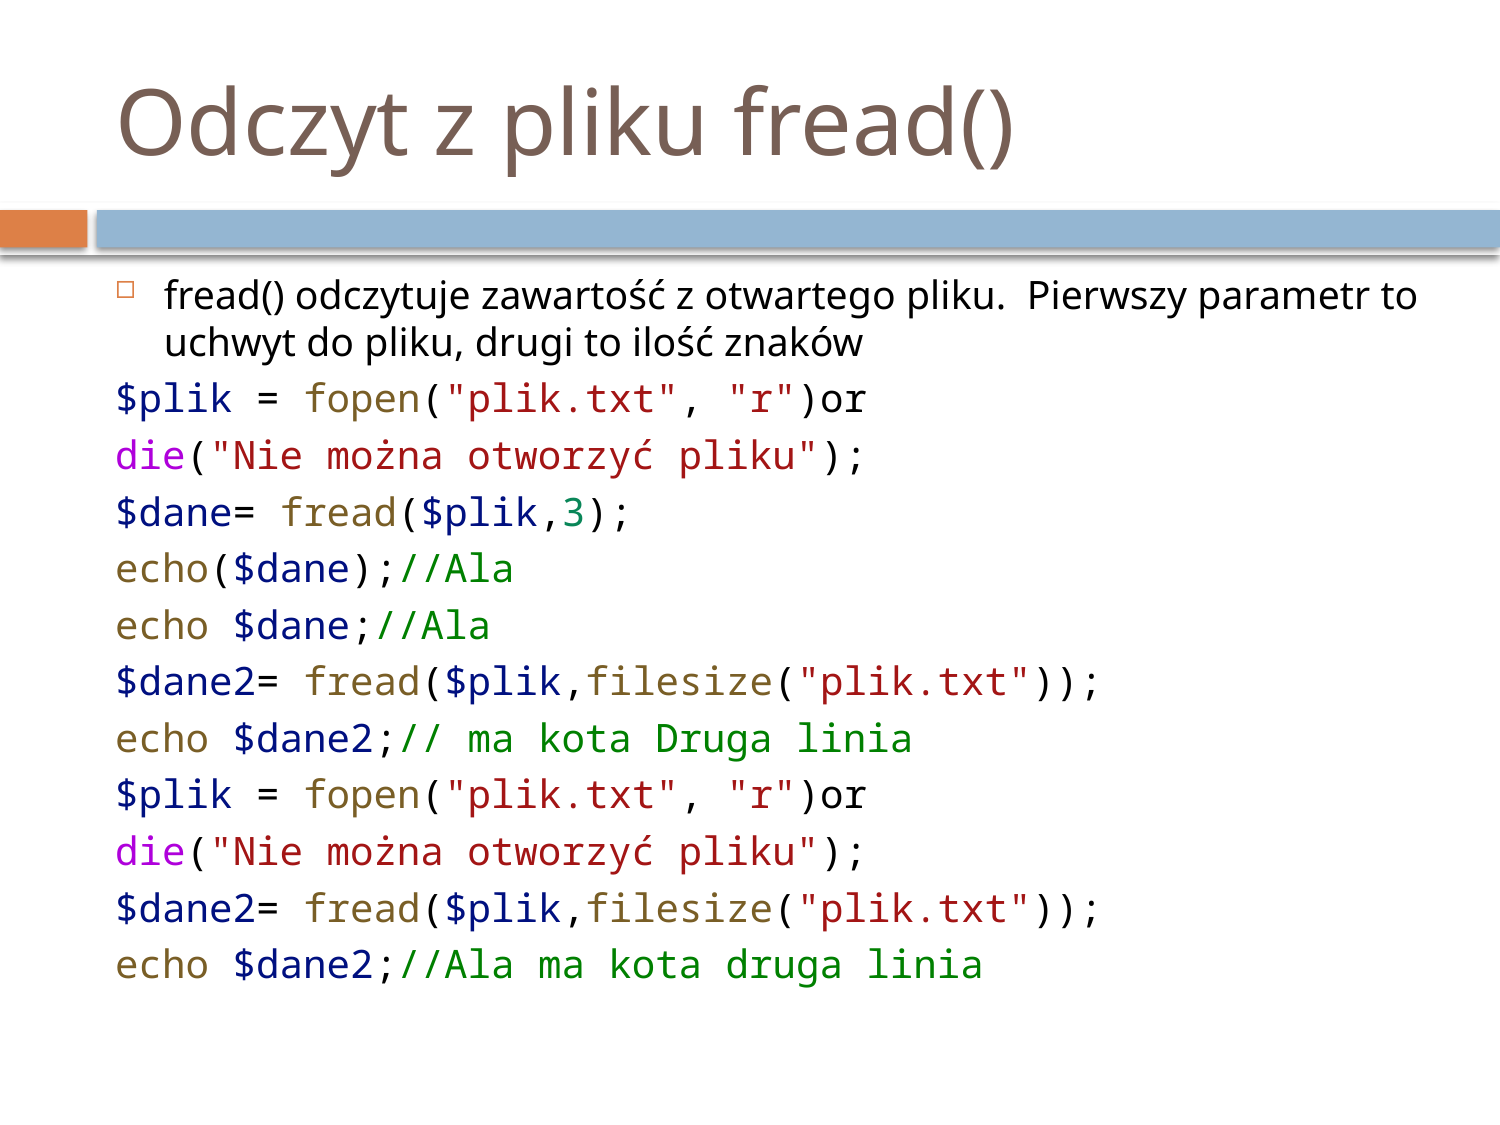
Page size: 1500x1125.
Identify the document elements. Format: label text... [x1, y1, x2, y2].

list fread() odczytuje zawartość z otwartego pliku. Pierwszy parametr to uchwyt do pliku, drugi to ilość znaków $plik = fopen("plik.txt", "r")or die("Nie można otworzyć pliku"); $dane= fread($plik,3); echo($dane);//Ala echo $dane;//Ala $dane2= fread($plik,filesize("plik.txt")); echo $dane2;// ma kota Druga linia $plik = fopen("plik.txt", "r")or die("Nie można otworzyć pliku"); $dane2= fread($plik,filesize("plik.txt")); echo $dane2;//Ala ma kota druga linia [100, 262, 1438, 1000]
title Odczyt z pliku fread() [100, 37, 1438, 200]
